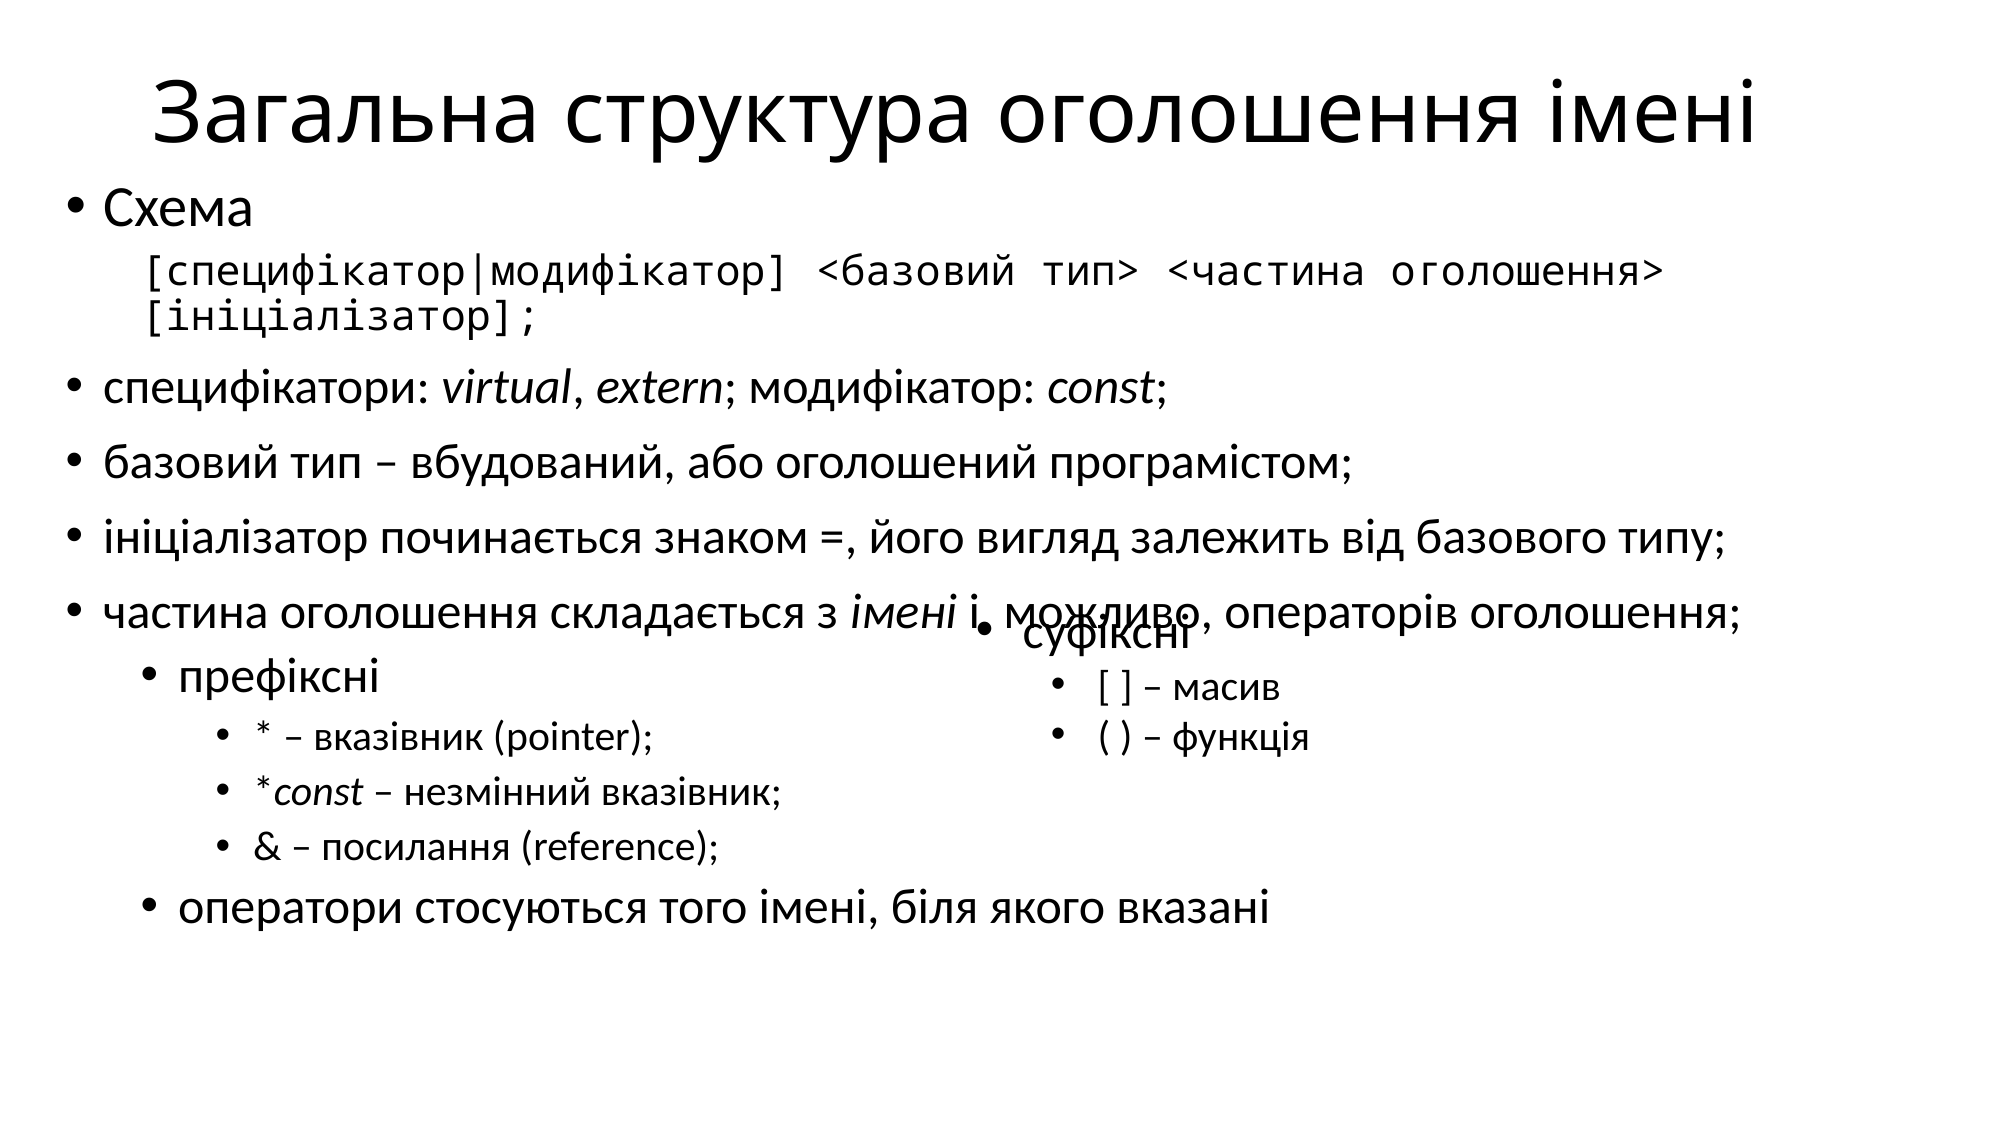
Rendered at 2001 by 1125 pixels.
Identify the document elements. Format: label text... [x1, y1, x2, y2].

list Схема [специфікатор|модифікатор] <базовий тип> <частина оголошення> [ініціалізатор]; специфікатори: virtual, extern; модифікатор: const; базовий тип – вбудований, або оголошений програмістом; ініціалізатор починається знаком =, його вигляд залежить від базового типу; частина оголошення складається з імені і, можливо, операторів оголошення; префіксні * – вказівник (pointer); *const – незмінний вказівник; & – посилання (reference); оператори стосуються того імені, біля якого вказані [50, 169, 1965, 1014]
title Загальна структура оголошення імені [137, 59, 1863, 169]
text_box суфіксні [ ] – масив ( ) – функція [961, 591, 1326, 766]
